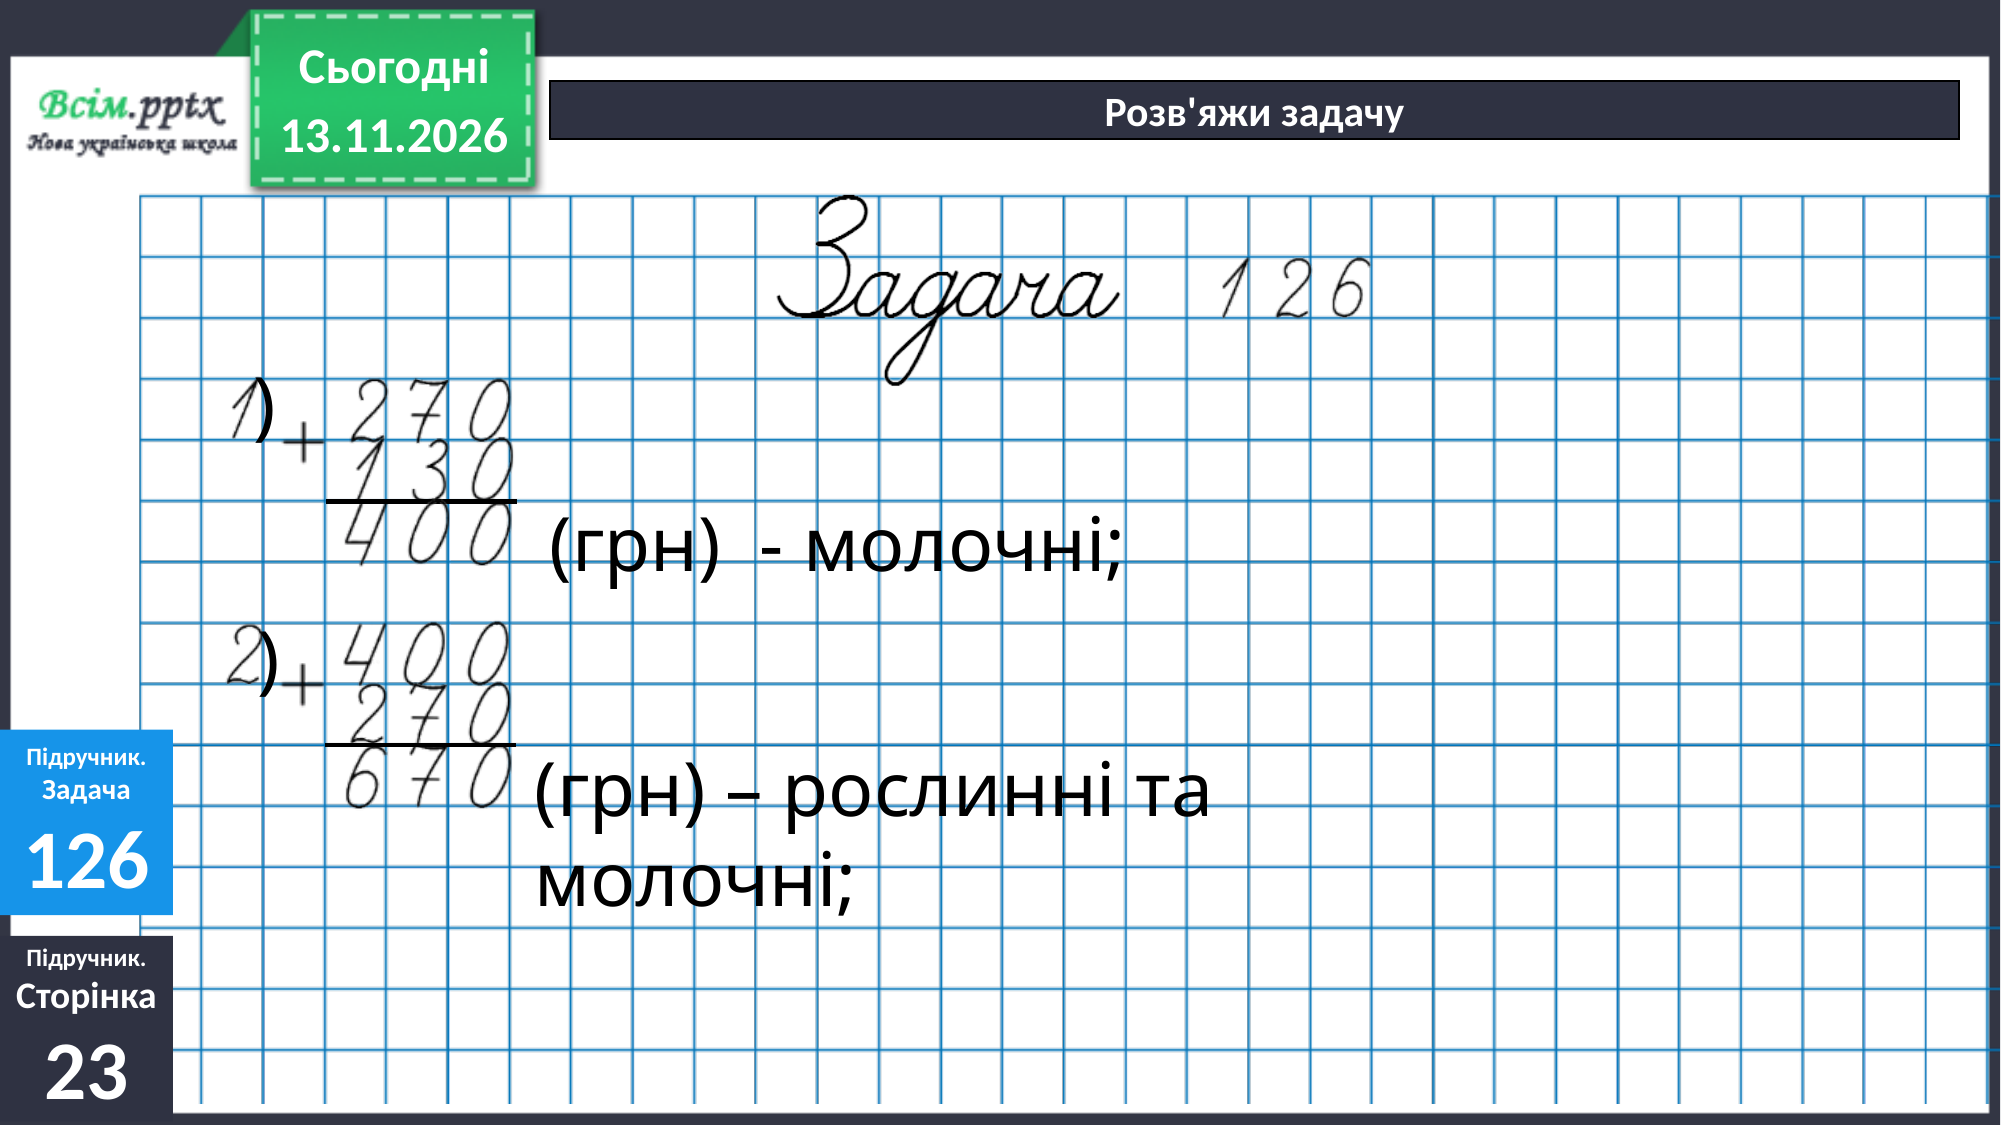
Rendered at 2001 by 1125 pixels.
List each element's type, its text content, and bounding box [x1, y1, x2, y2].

text_box Підручник. Сторінка 23 [0, 935, 174, 1122]
picture [0, 0, 2001, 1125]
text_box 25.01.2022 [263, 101, 524, 164]
text_box Підручник. Задача 126 [0, 729, 123, 916]
text_box Розв'яжи задачу [549, 80, 1960, 140]
text_box Сьогодні [284, 26, 535, 101]
